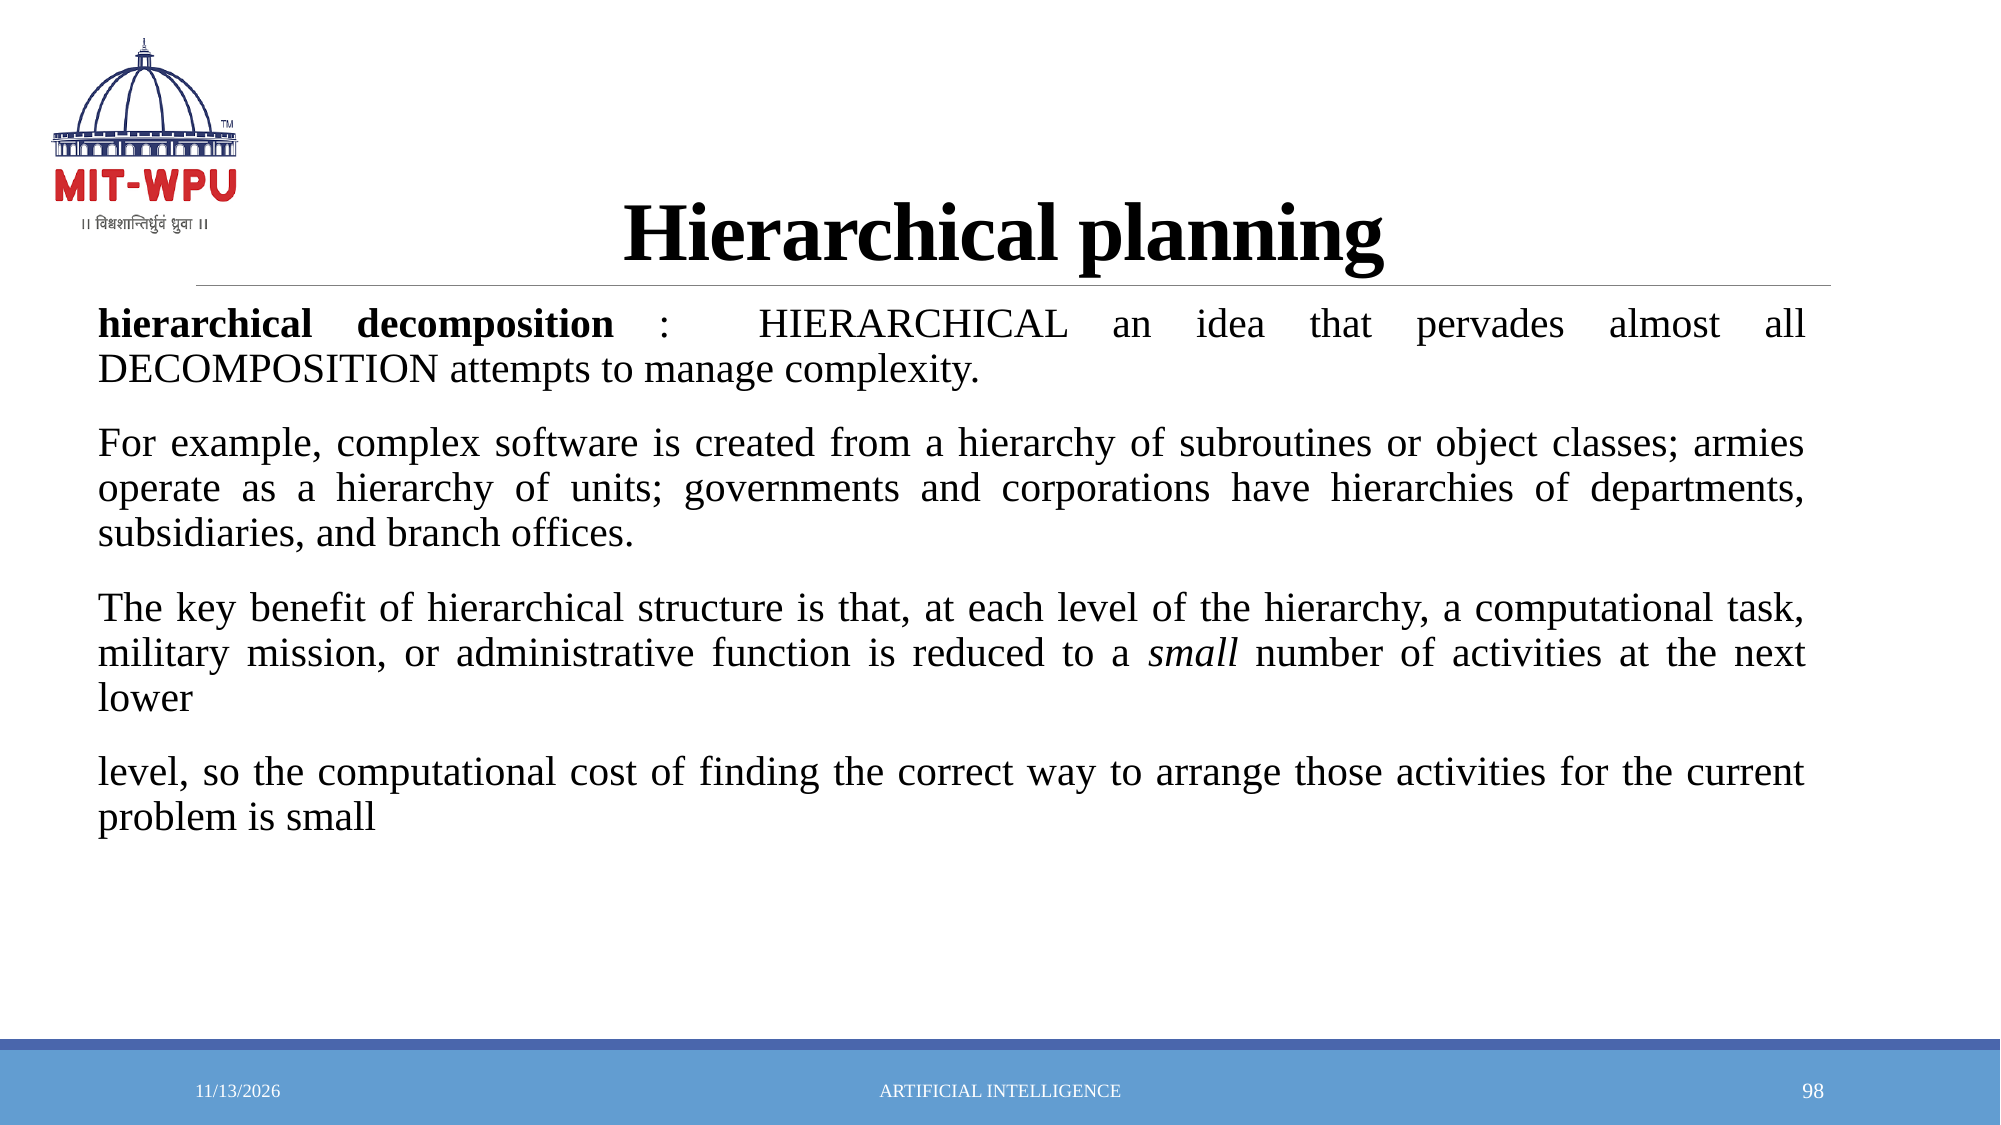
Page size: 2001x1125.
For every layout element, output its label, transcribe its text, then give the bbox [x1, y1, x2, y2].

slide_number 98 [1624, 1059, 1840, 1120]
footer Artificial Intelligence [604, 1059, 1396, 1120]
title Hierarchical planning [180, 47, 1830, 285]
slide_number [180, 1059, 586, 1120]
list hierarchical decomposition : HIERARCHICAL an idea that pervades almost all DECOMPOSITION attempts to manage complexity. For example, complex software is created from a hierarchy of subroutines or object classes; armies operate as a hierarchy of units; governments and corporations have hierarchies of departments, subsidiaries, and branch offices. The key benefit of hierarchical structure is that, at each level of the hierarchy, a computational task, military mission, or administrative function is reduced to a small number of activities at the next lower level, so the computational cost of finding the correct way to arrange those activities for the current problem is small [82, 293, 1807, 954]
picture [51, 37, 261, 236]
